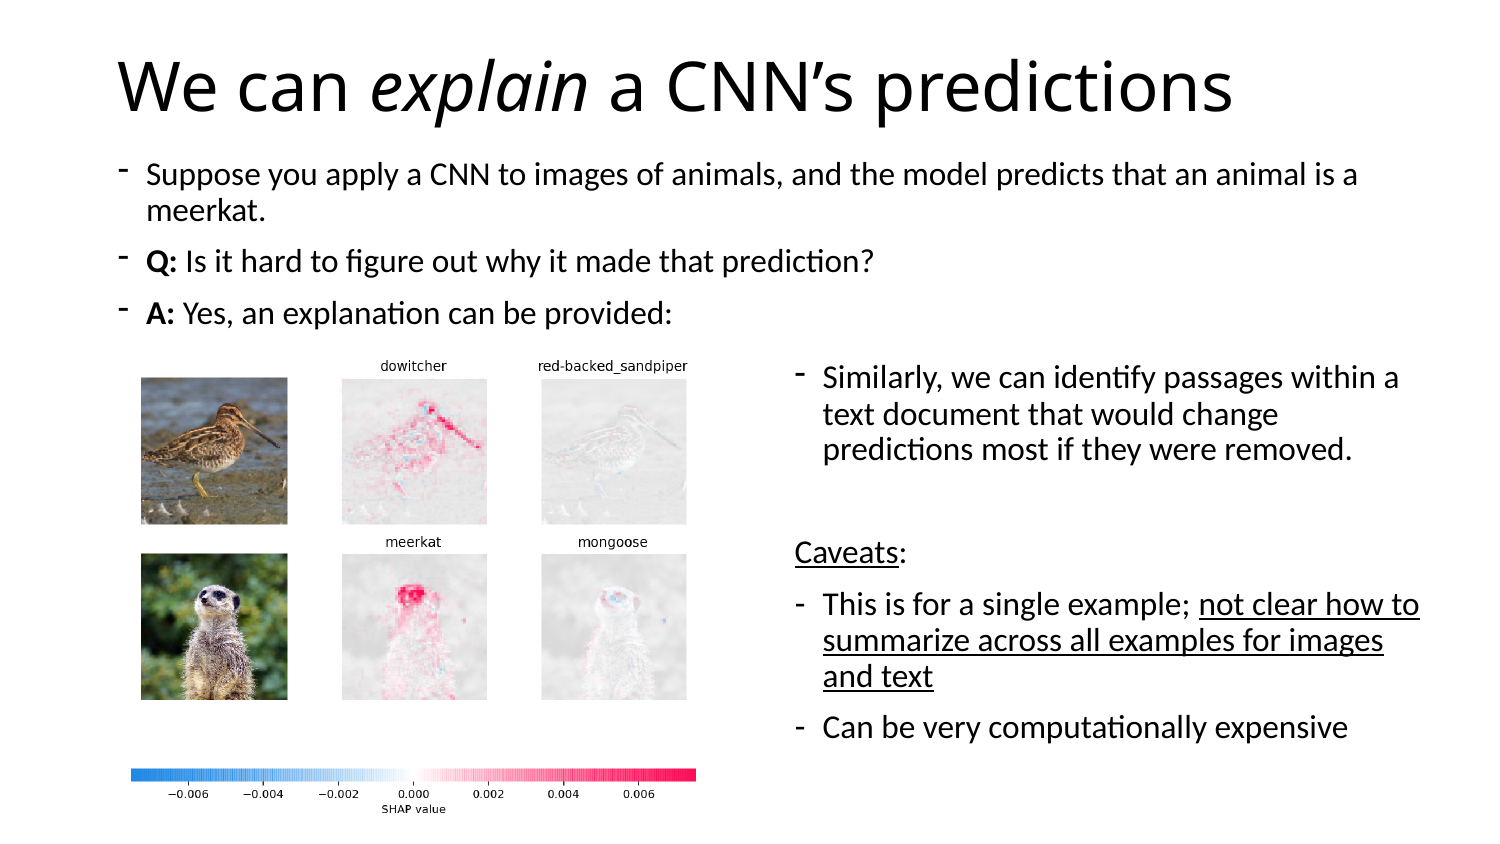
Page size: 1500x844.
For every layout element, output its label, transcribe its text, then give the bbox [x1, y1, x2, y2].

text_box Similarly, we can identify passages within a text document that would change predictions most if they were removed. Caveats: This is for a single example; not clear how to summarize across all examples for images and text Can be very computationally expensive [779, 352, 1444, 814]
list Suppose you apply a CNN to images of animals, and the model predicts that an animal is a meerkat. Q: Is it hard to figure out why it made that prediction? A: Yes, an explanation can be provided: [103, 208, 1397, 378]
title We can explain a CNN’s predictions [103, 44, 1397, 208]
picture [103, 352, 706, 823]
